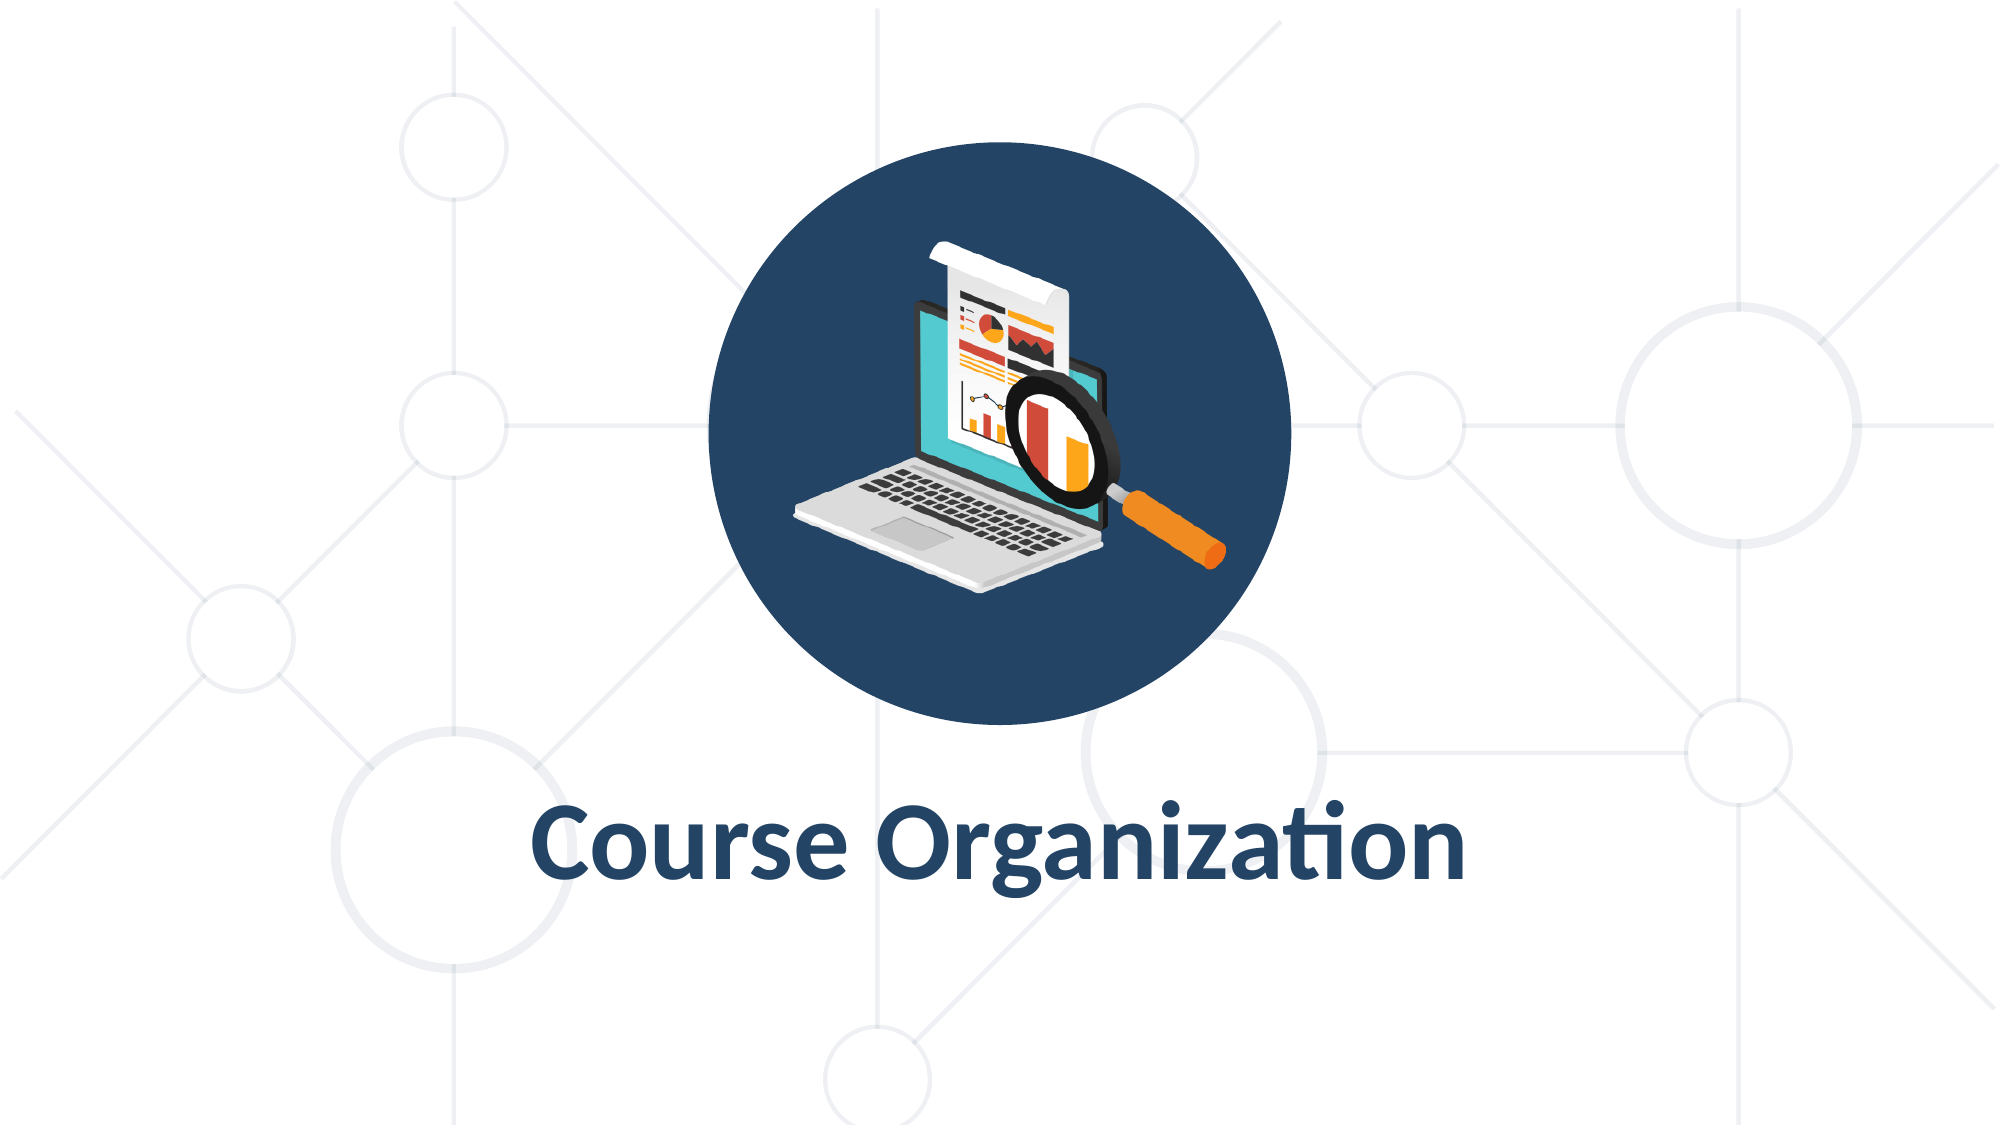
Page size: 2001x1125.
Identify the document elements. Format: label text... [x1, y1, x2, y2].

text_box Course Organization [100, 771, 1899, 898]
picture [774, 230, 1240, 598]
